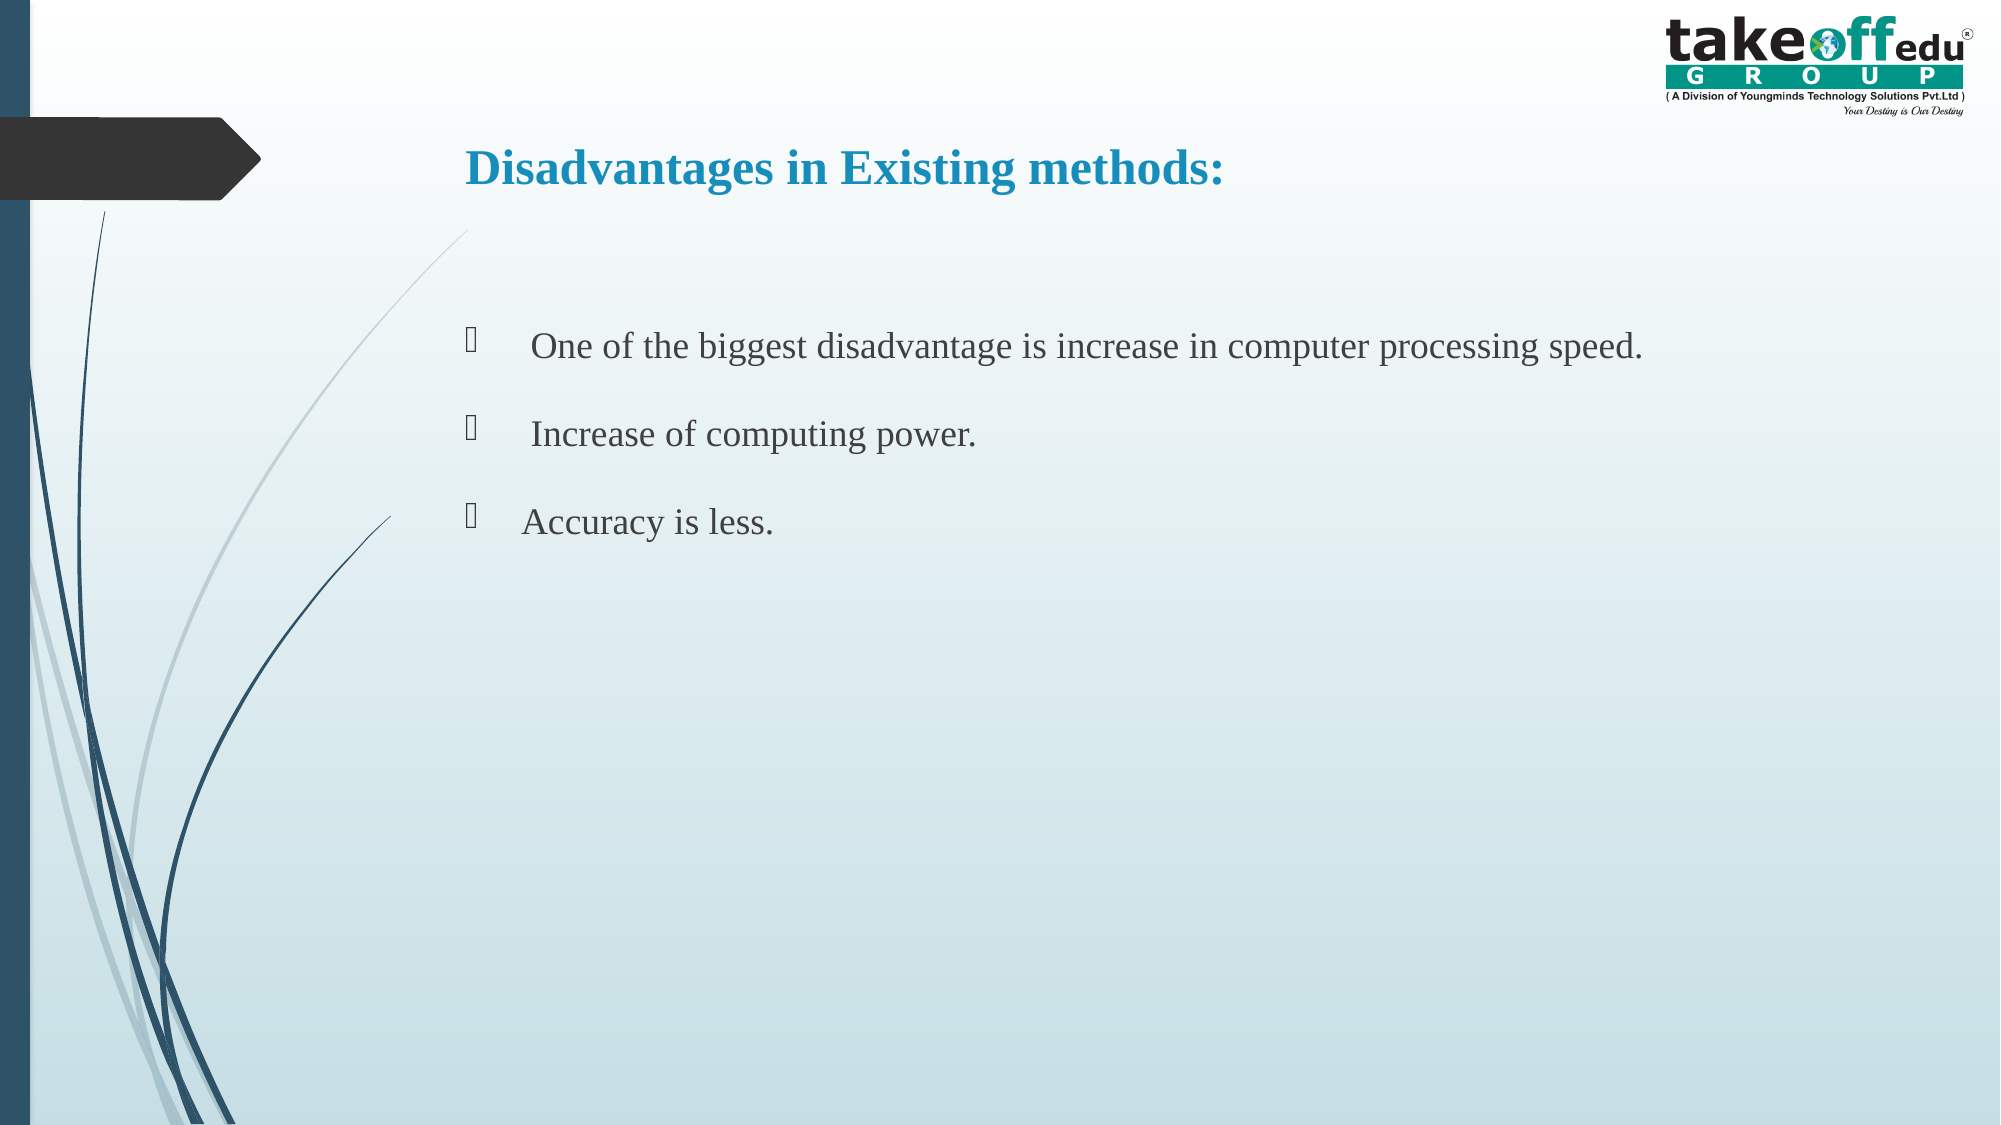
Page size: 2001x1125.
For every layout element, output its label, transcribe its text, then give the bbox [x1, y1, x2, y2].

picture [1656, 15, 1980, 132]
text_box One of the biggest disadvantage is increase in computer processing speed. Increase of computing power. Accuracy is less. [449, 232, 1913, 995]
text_box Disadvantages in Existing methods: [450, 127, 1913, 232]
